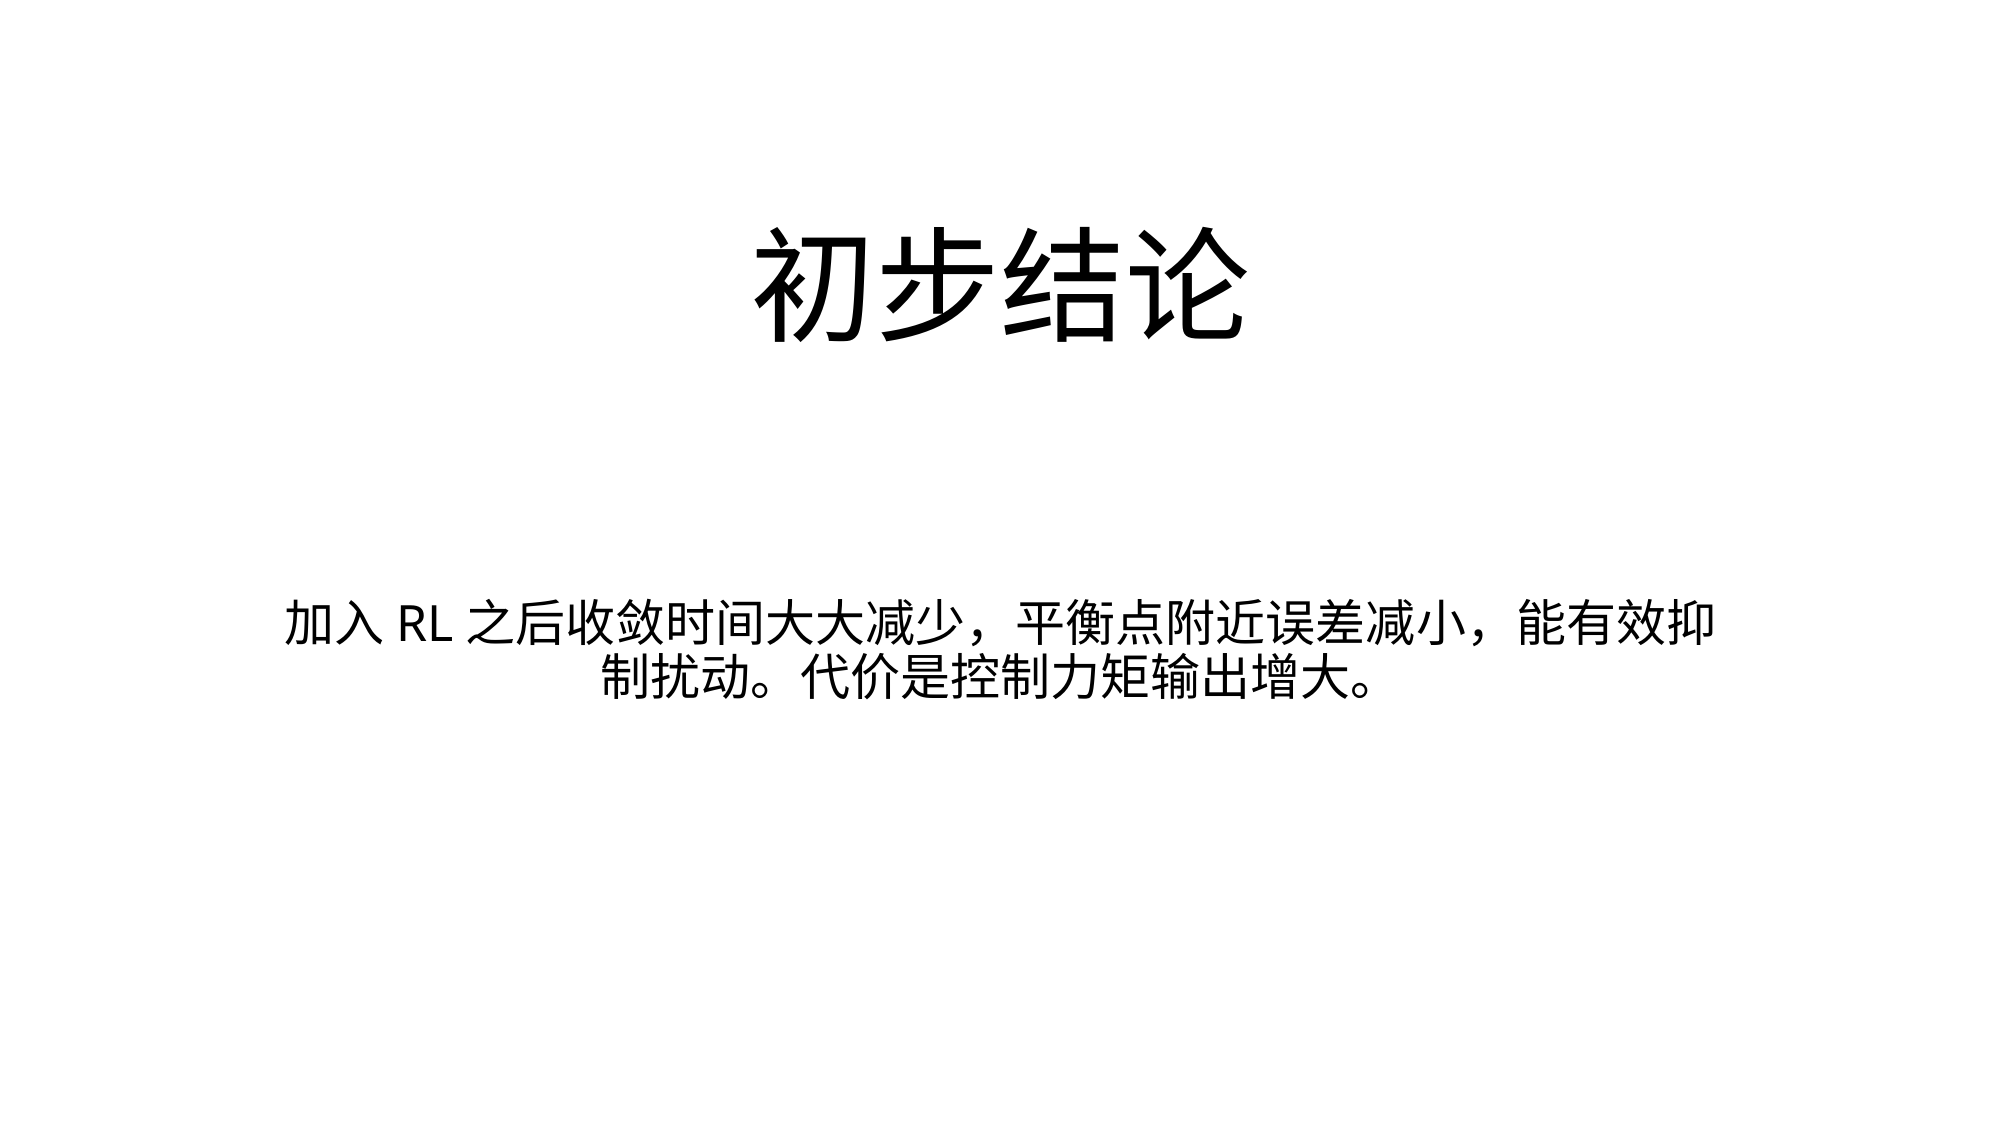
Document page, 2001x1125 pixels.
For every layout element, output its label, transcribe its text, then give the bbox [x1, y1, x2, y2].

subtitle 加入RL之后收敛时间大大减少，平衡点附近误差减小，能有效抑制扰动。代价是控制力矩输出增大。 [249, 590, 1750, 863]
title 初步结论 [249, 157, 1750, 368]
